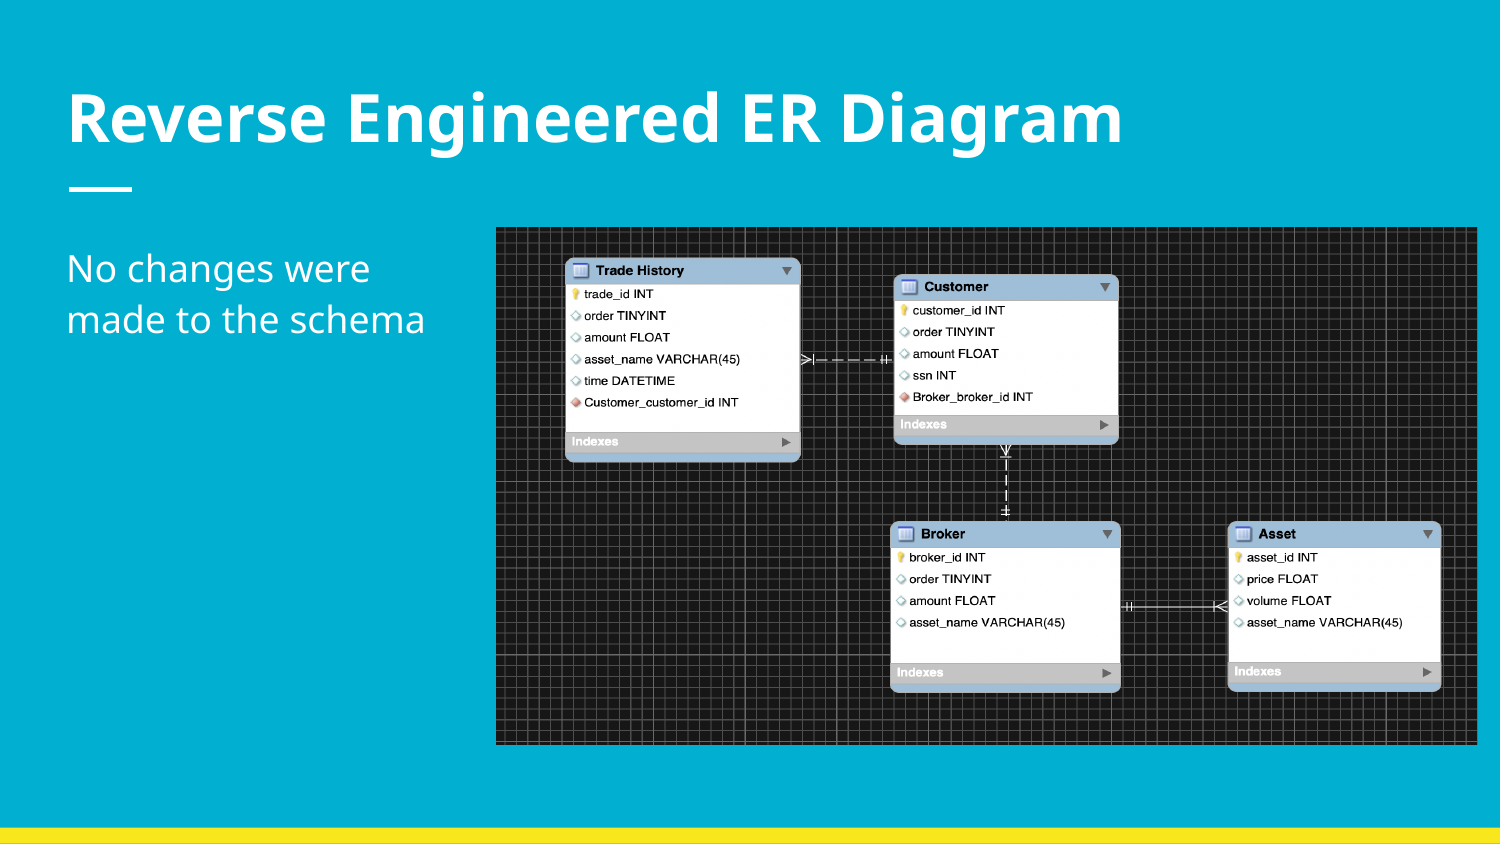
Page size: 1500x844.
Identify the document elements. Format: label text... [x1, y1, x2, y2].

list No changes were made to the schema [51, 222, 457, 750]
picture [496, 227, 1479, 745]
title Reverse Engineered ER Diagram [51, 61, 1449, 167]
